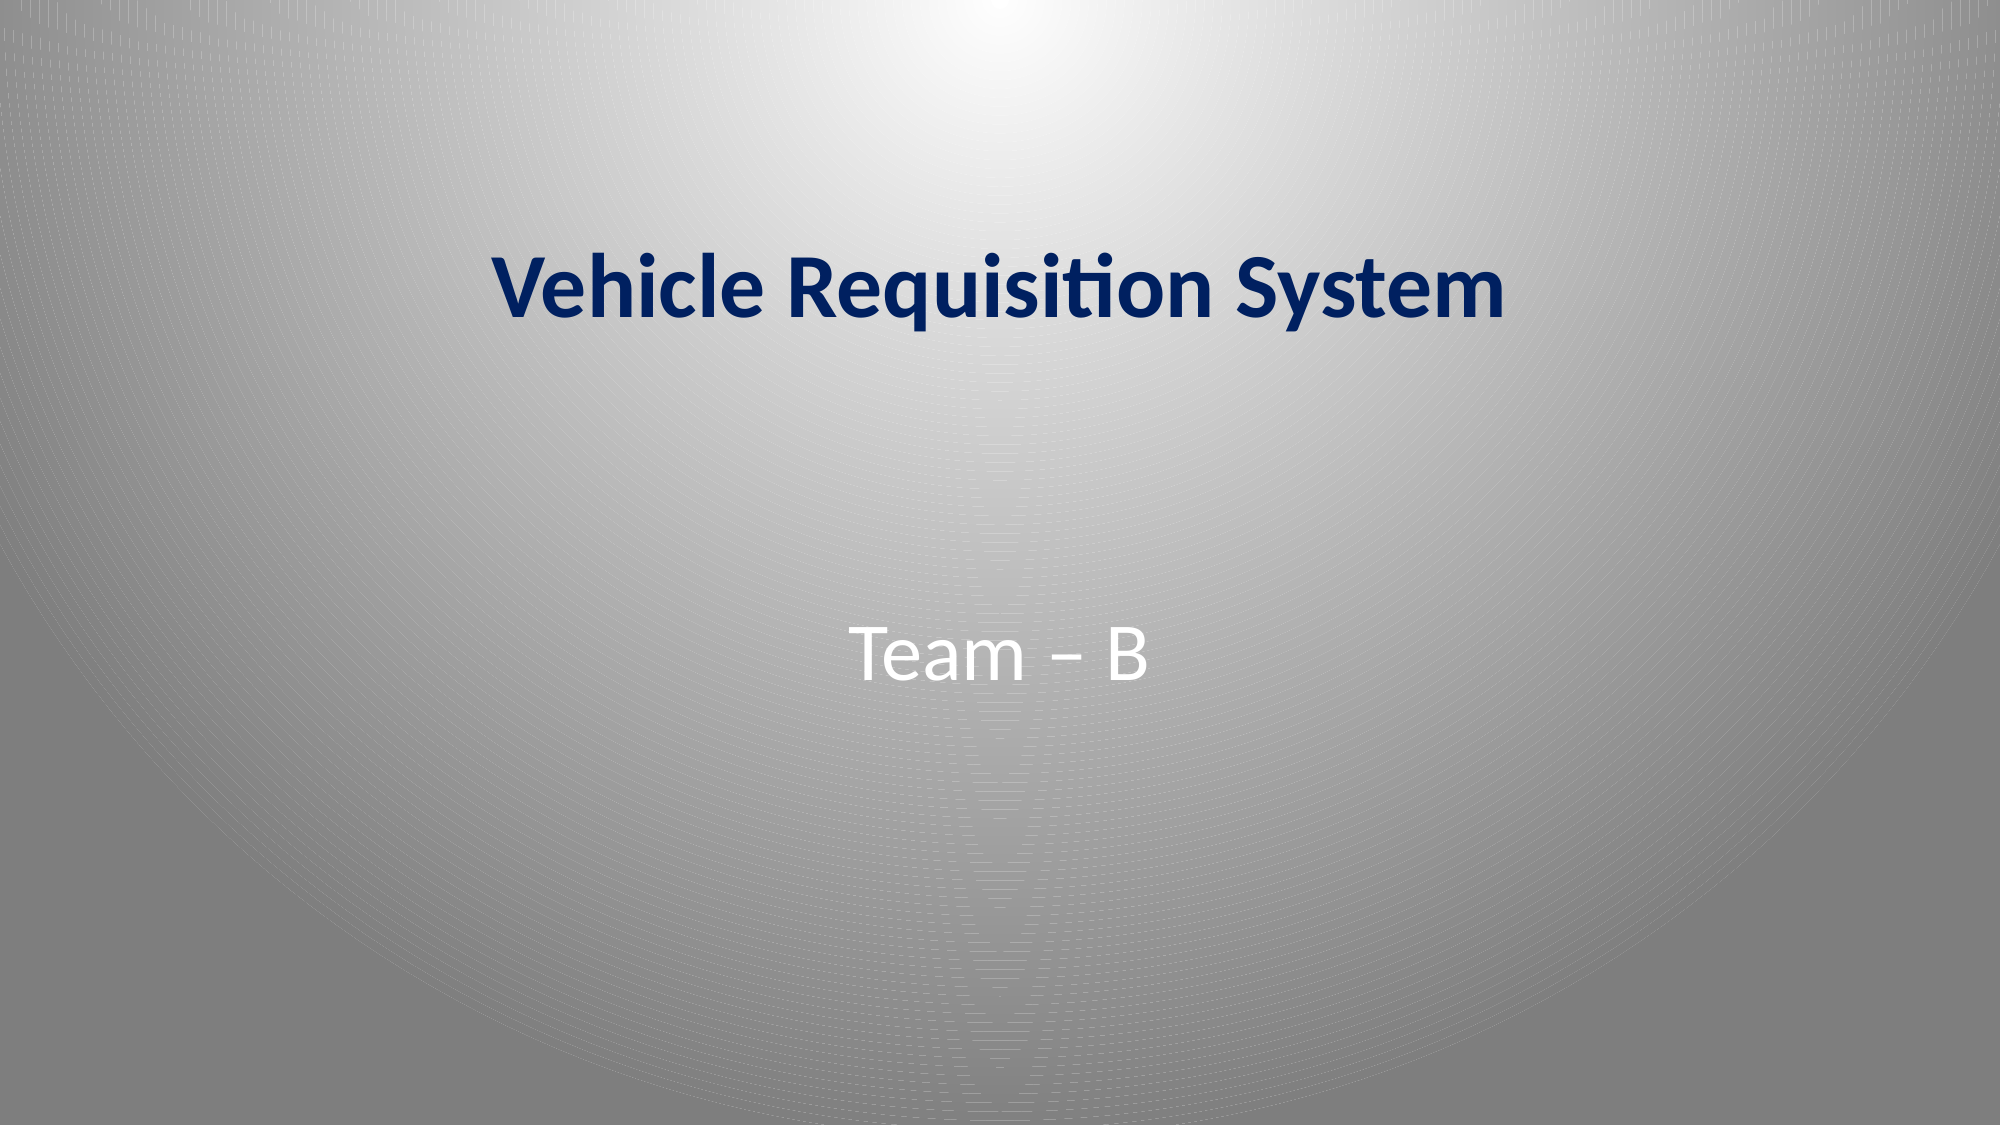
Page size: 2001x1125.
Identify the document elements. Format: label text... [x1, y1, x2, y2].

subtitle Team – B [249, 590, 1750, 705]
title Vehicle Requisition System [249, 184, 1750, 379]
